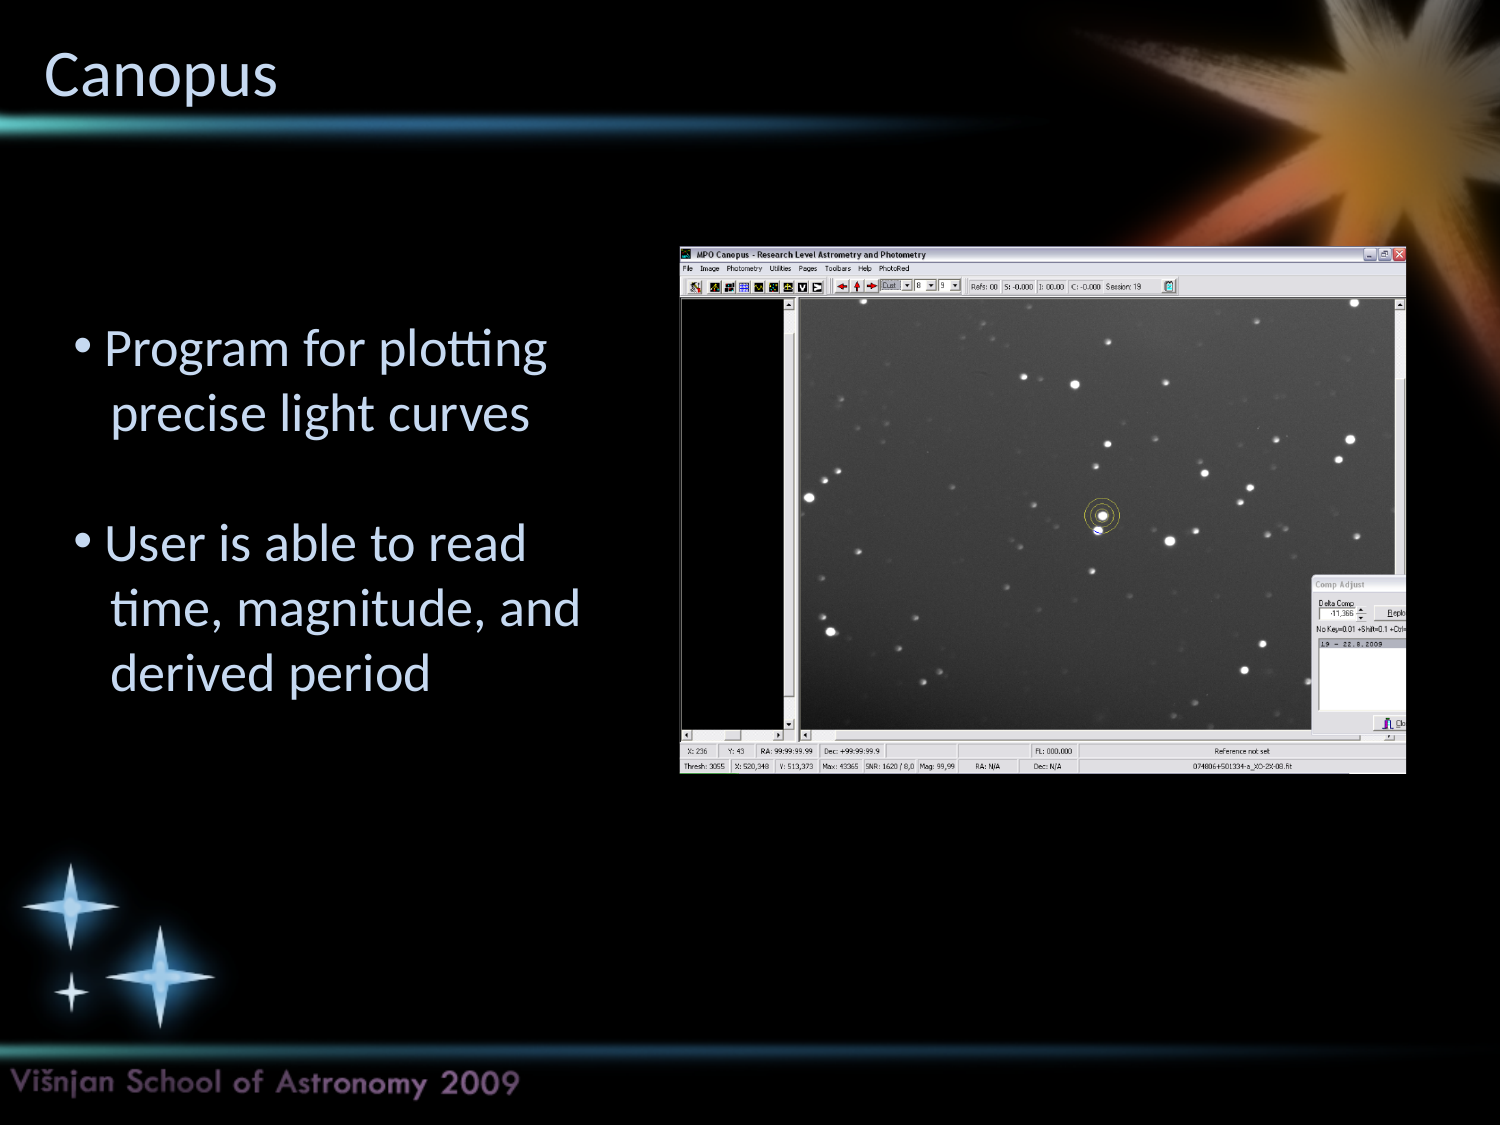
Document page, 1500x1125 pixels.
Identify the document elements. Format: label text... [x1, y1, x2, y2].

title Canopus [0, 11, 347, 129]
text_box Program for plotting precise light curves User is able to read time, magnitude, and derived period [58, 304, 633, 710]
picture [0, 0, 1500, 1125]
